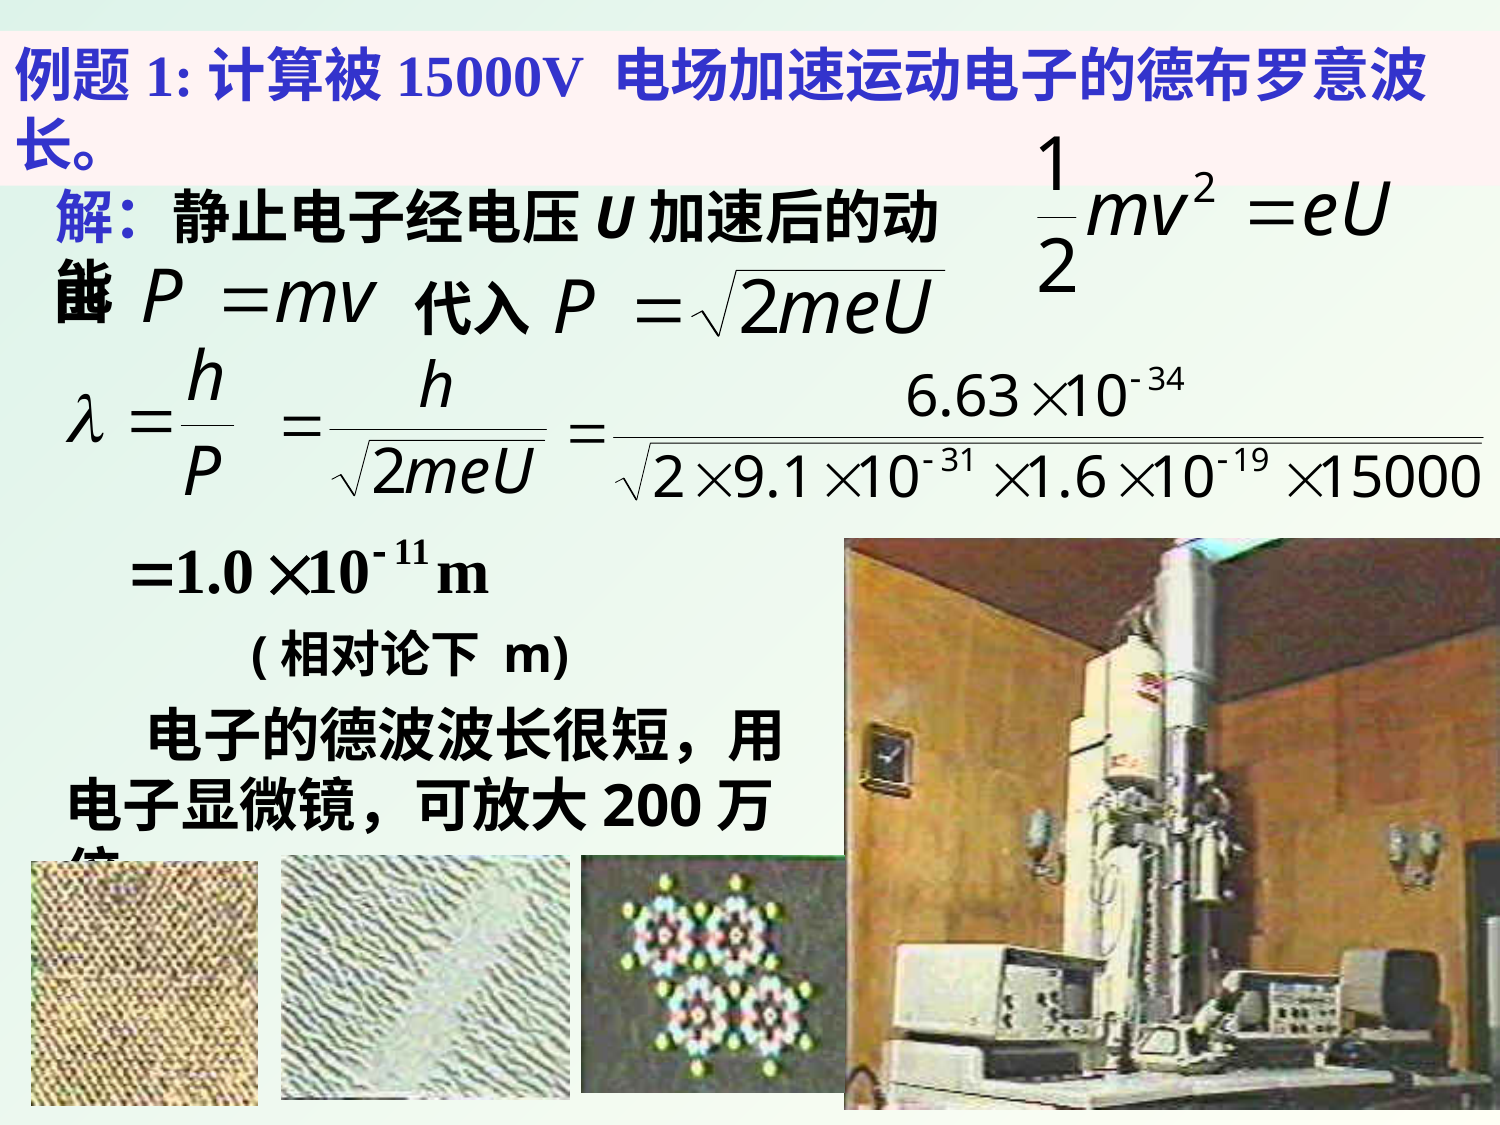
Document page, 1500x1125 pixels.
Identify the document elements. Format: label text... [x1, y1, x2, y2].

picture [581, 538, 1500, 1110]
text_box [399, 264, 951, 351]
picture [31, 861, 258, 1106]
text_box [1033, 125, 1405, 299]
text_box 电子的德波波长很短，用电子显微镜，可放大200万倍。 [50, 690, 838, 916]
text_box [116, 524, 503, 610]
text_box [274, 352, 551, 501]
picture [281, 854, 570, 1101]
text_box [62, 340, 239, 501]
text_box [37, 252, 384, 338]
text_box 例题1:计算被15000V 电场加速运动电子的德布罗意波长。 [0, 30, 1500, 186]
text_box 解：静止电子经电压U加速后的动能 [41, 186, 1002, 328]
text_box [562, 361, 1488, 506]
